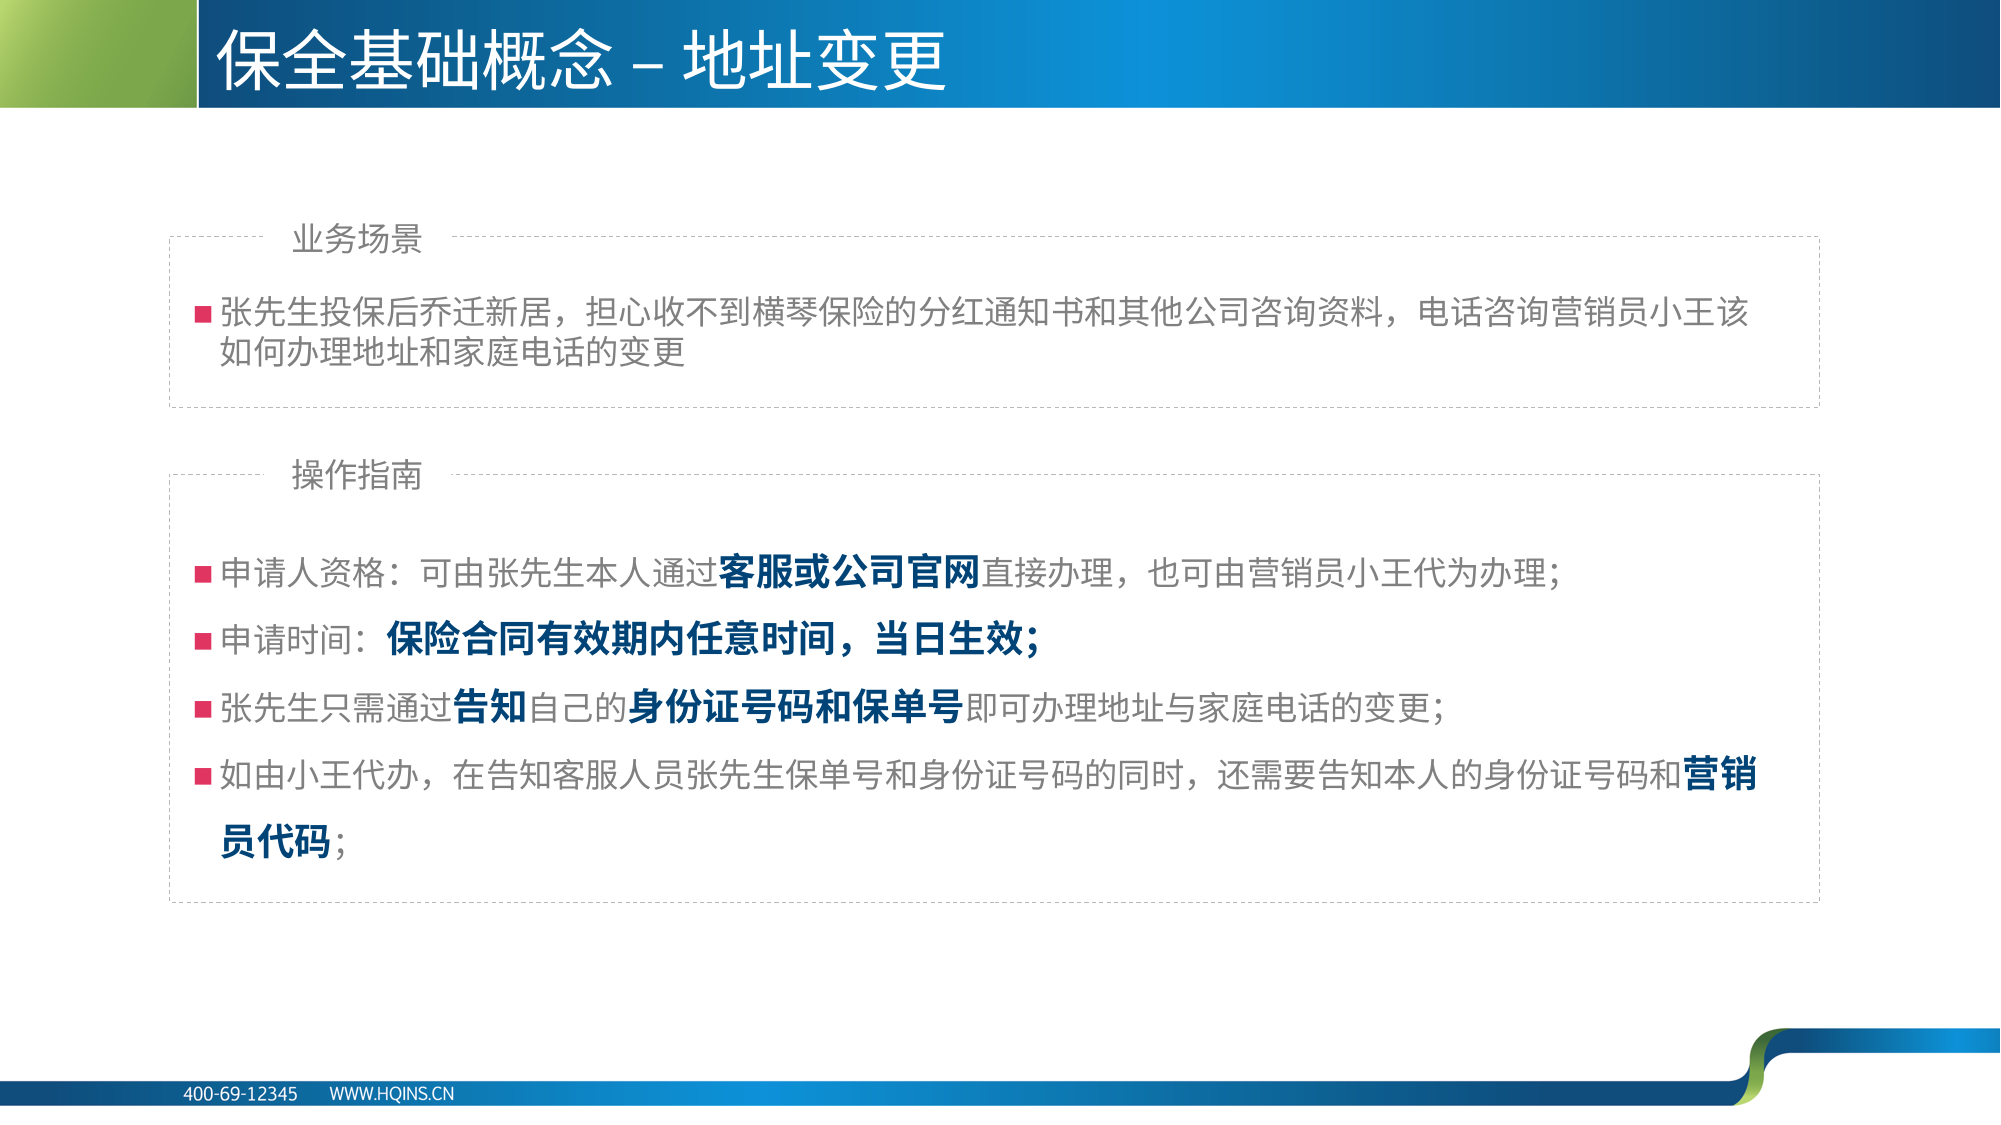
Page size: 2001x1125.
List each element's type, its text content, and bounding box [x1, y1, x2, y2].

text_box 申请人资格：可由张先生本人通过客服或公司官网直接办理，也可由营销员小王代为办理； 申请时间：保险合同有效期内任意时间，当日生效； 张先生只需通过告知自己的身份证号码和保单号即可办理地址与家庭电话的变更； 如由小王代办，在告知客服人员张先生保单号和身份证号码的同时，还需要告知本人的身份证号码和营销员代码； [177, 518, 1803, 871]
picture [0, 0, 2000, 1125]
text_box 操作指南 [264, 446, 452, 502]
text_box [168, 236, 1821, 409]
title 保全基础概念 – 地址变更 [200, 0, 1926, 132]
text_box 业务场景 [264, 211, 452, 266]
text_box [168, 473, 1821, 903]
text_box 张先生投保后乔迁新居，担心收不到横琴保险的分红通知书和其他公司咨询资料，电话咨询营销员小王该如何办理地址和家庭电话的变更 [177, 283, 1769, 379]
